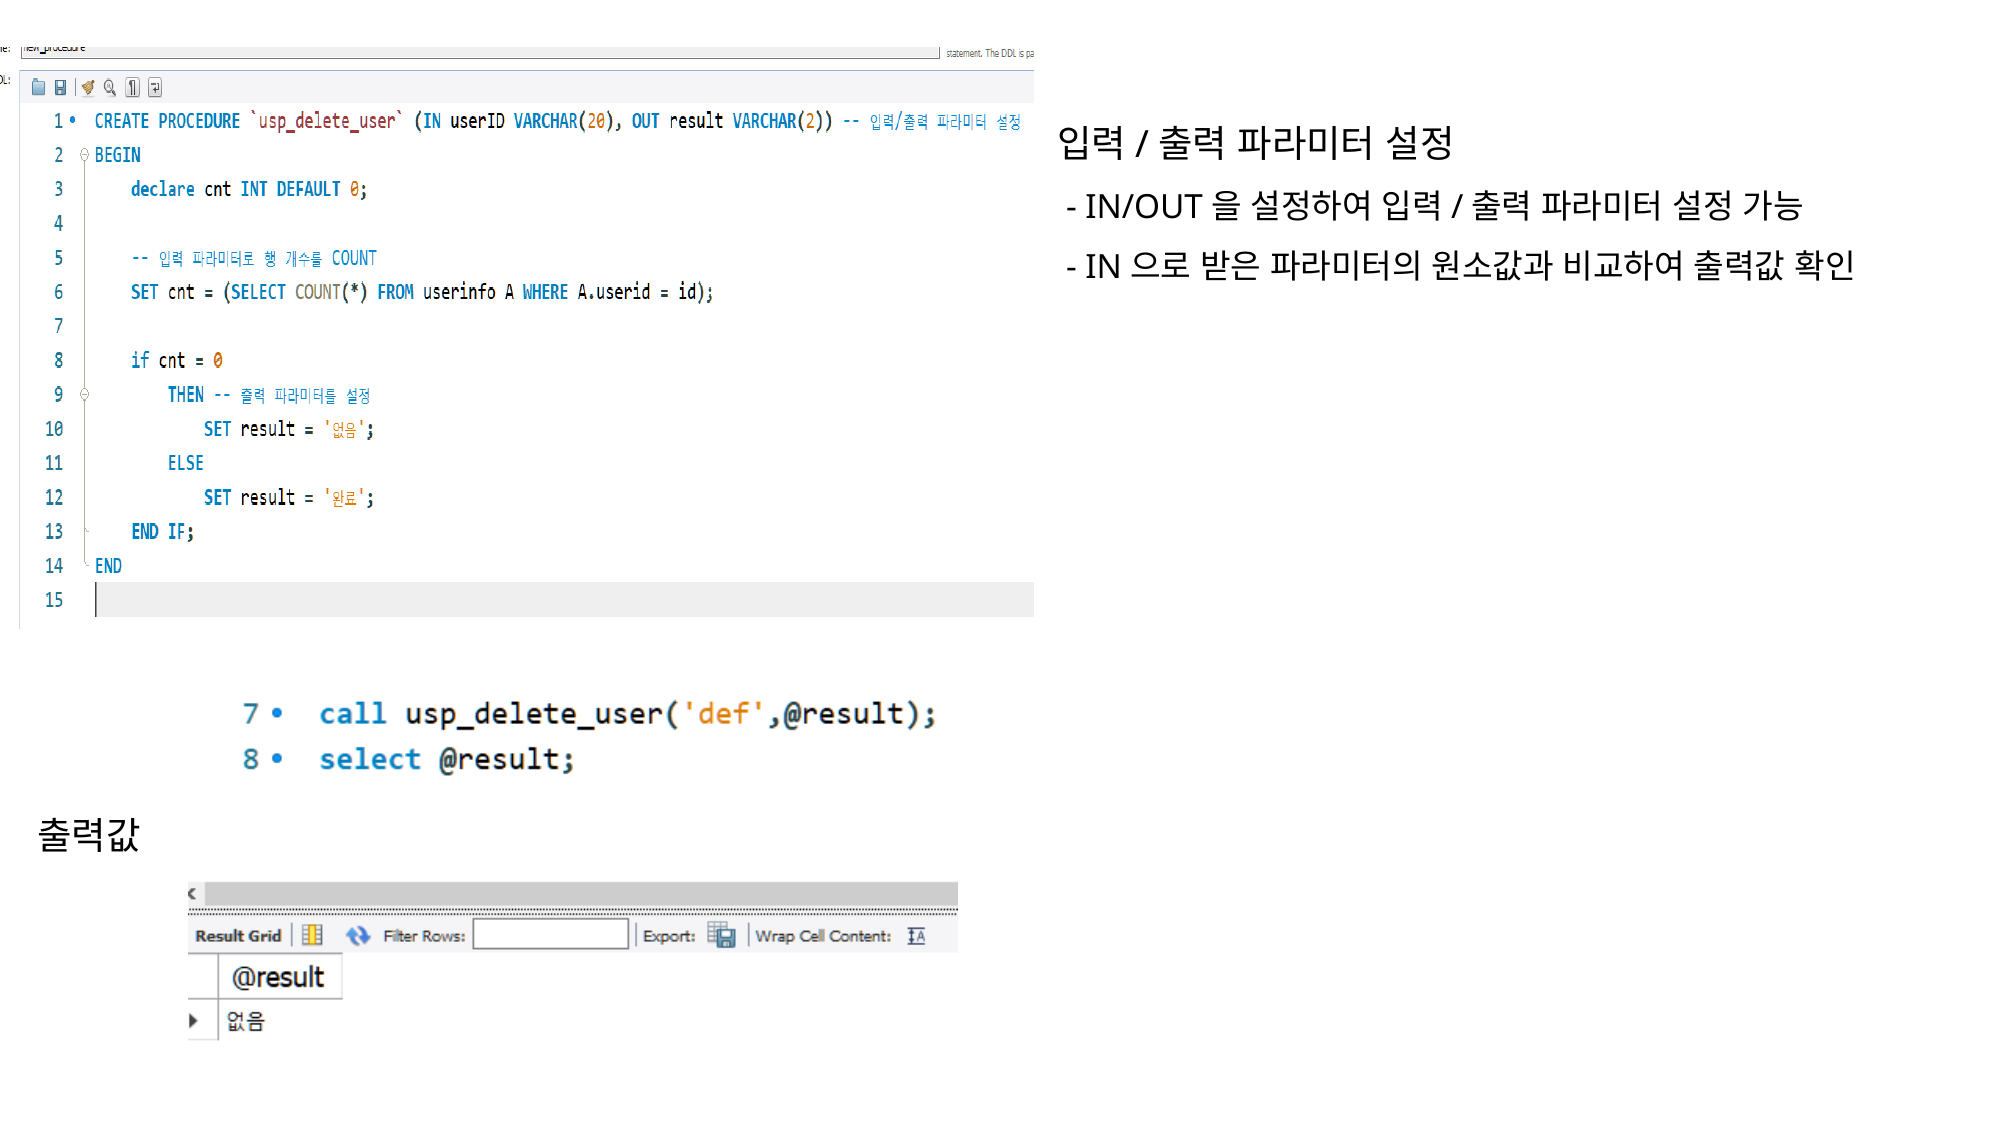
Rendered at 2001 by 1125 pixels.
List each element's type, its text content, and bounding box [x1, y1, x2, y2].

text_box 출력값 [22, 804, 188, 865]
picture [188, 691, 958, 1061]
text_box 입력/출력 파라미터 설정 - IN/OUT을 설정하여 입력/출력 파라미터 설정 가능 - IN으로 받은 파라미터의 원소값과 비교하여 출력값 확인 [1042, 90, 2000, 292]
picture [0, 47, 1034, 629]
